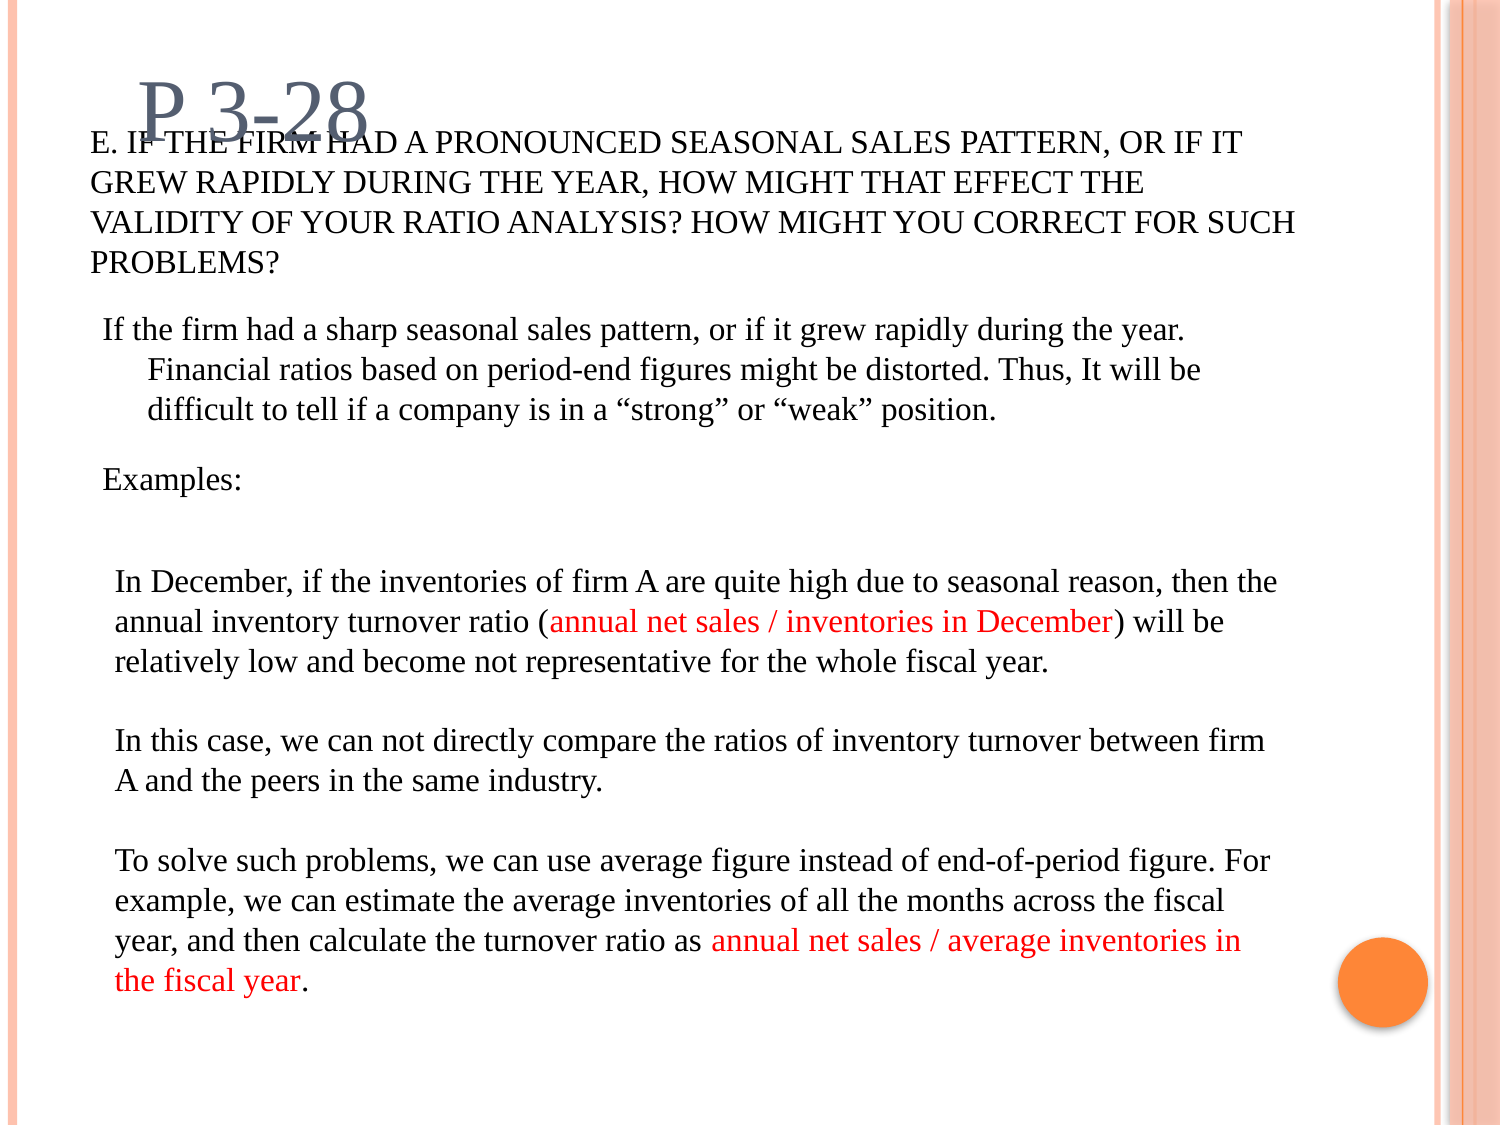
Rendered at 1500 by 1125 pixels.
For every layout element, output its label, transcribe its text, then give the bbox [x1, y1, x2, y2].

text_box In December, if the inventories of firm A are quite high due to seasonal reason, then the annual inventory turnover ratio (annual net sales / inventories in December) will be relatively low and become not representative for the whole fiscal year. In this case, we can not directly compare the ratios of inventory turnover between firm A and the peers in the same industry. To solve such problems, we can use average figure instead of end-of-period figure. For example, we can estimate the average inventories of all the months across the fiscal year, and then calculate the turnover ratio as annual net sales / average inventories in the fiscal year. [99, 551, 1300, 1006]
text_box Examples: [87, 449, 838, 505]
title e. If the firm had a pronounced seasonal sales pattern, or if it grew rapidly during the year, how might that effect the validity of your ratio analysis? How might you correct for such problems? [75, 137, 1313, 288]
text_box P 3-28 [122, 45, 1354, 175]
list If the firm had a sharp seasonal sales pattern, or if it grew rapidly during the year. Financial ratios based on period-end figures might be distorted. Thus, It will be difficult to tell if a company is in a “strong” or “weak” position. [87, 299, 1300, 463]
